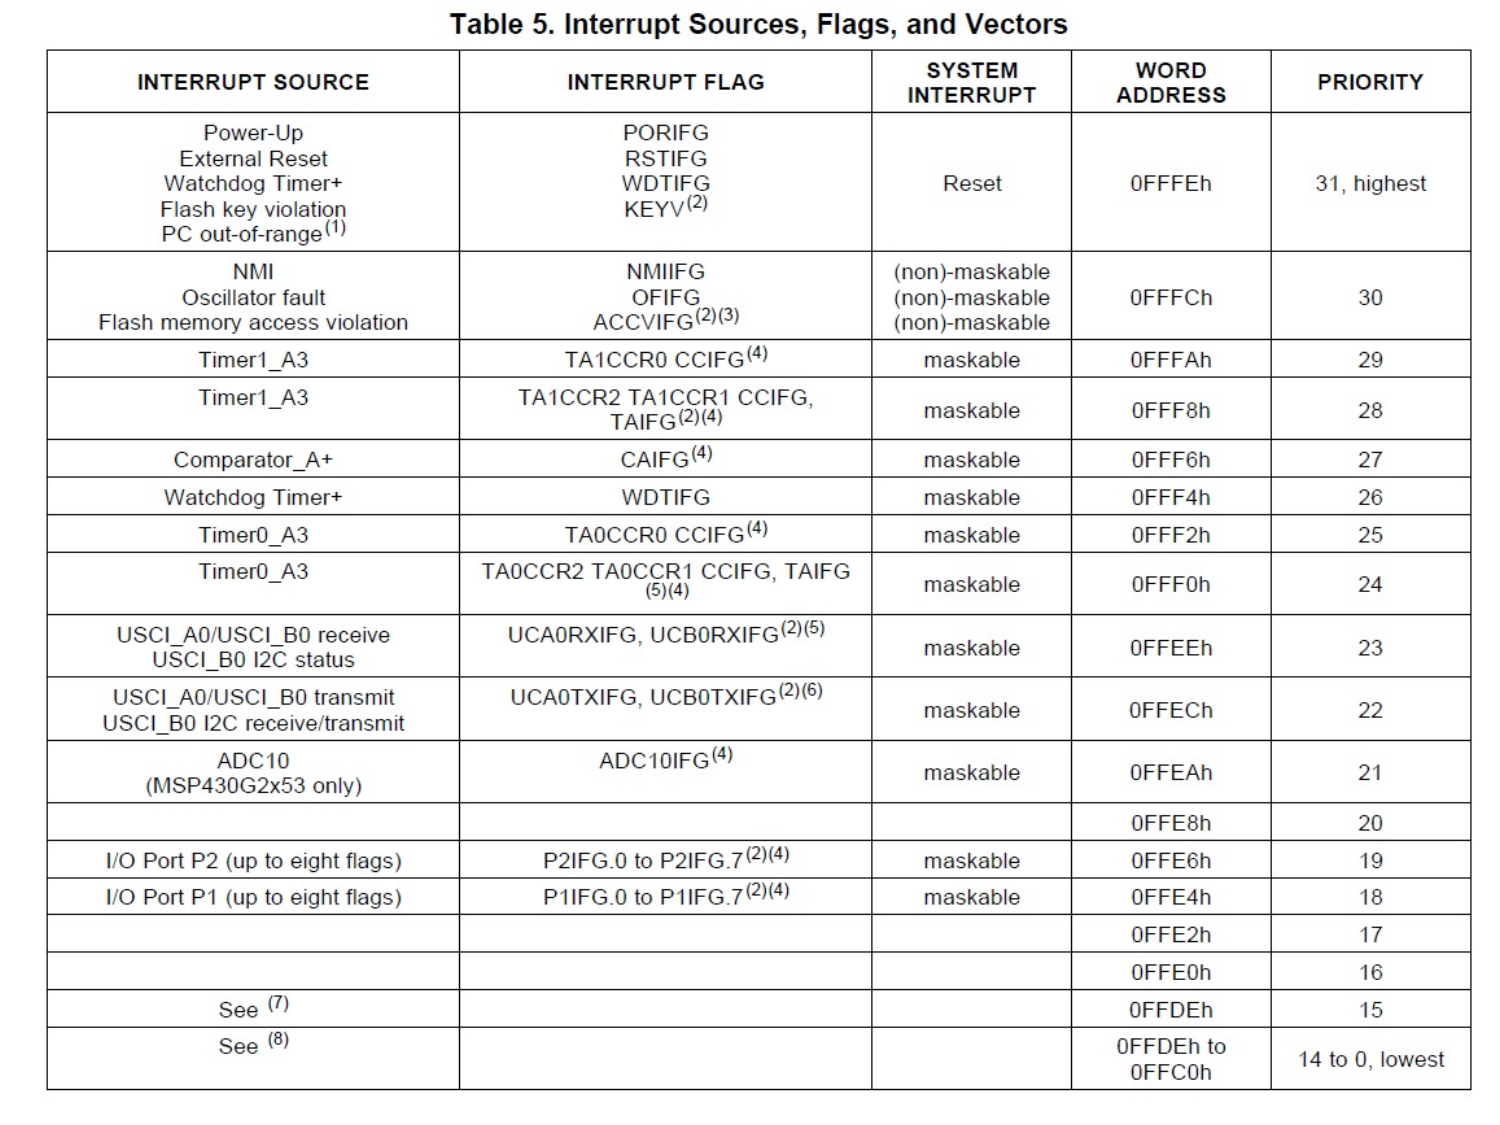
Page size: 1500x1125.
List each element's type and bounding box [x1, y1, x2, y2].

list [0, 0, 1500, 1102]
